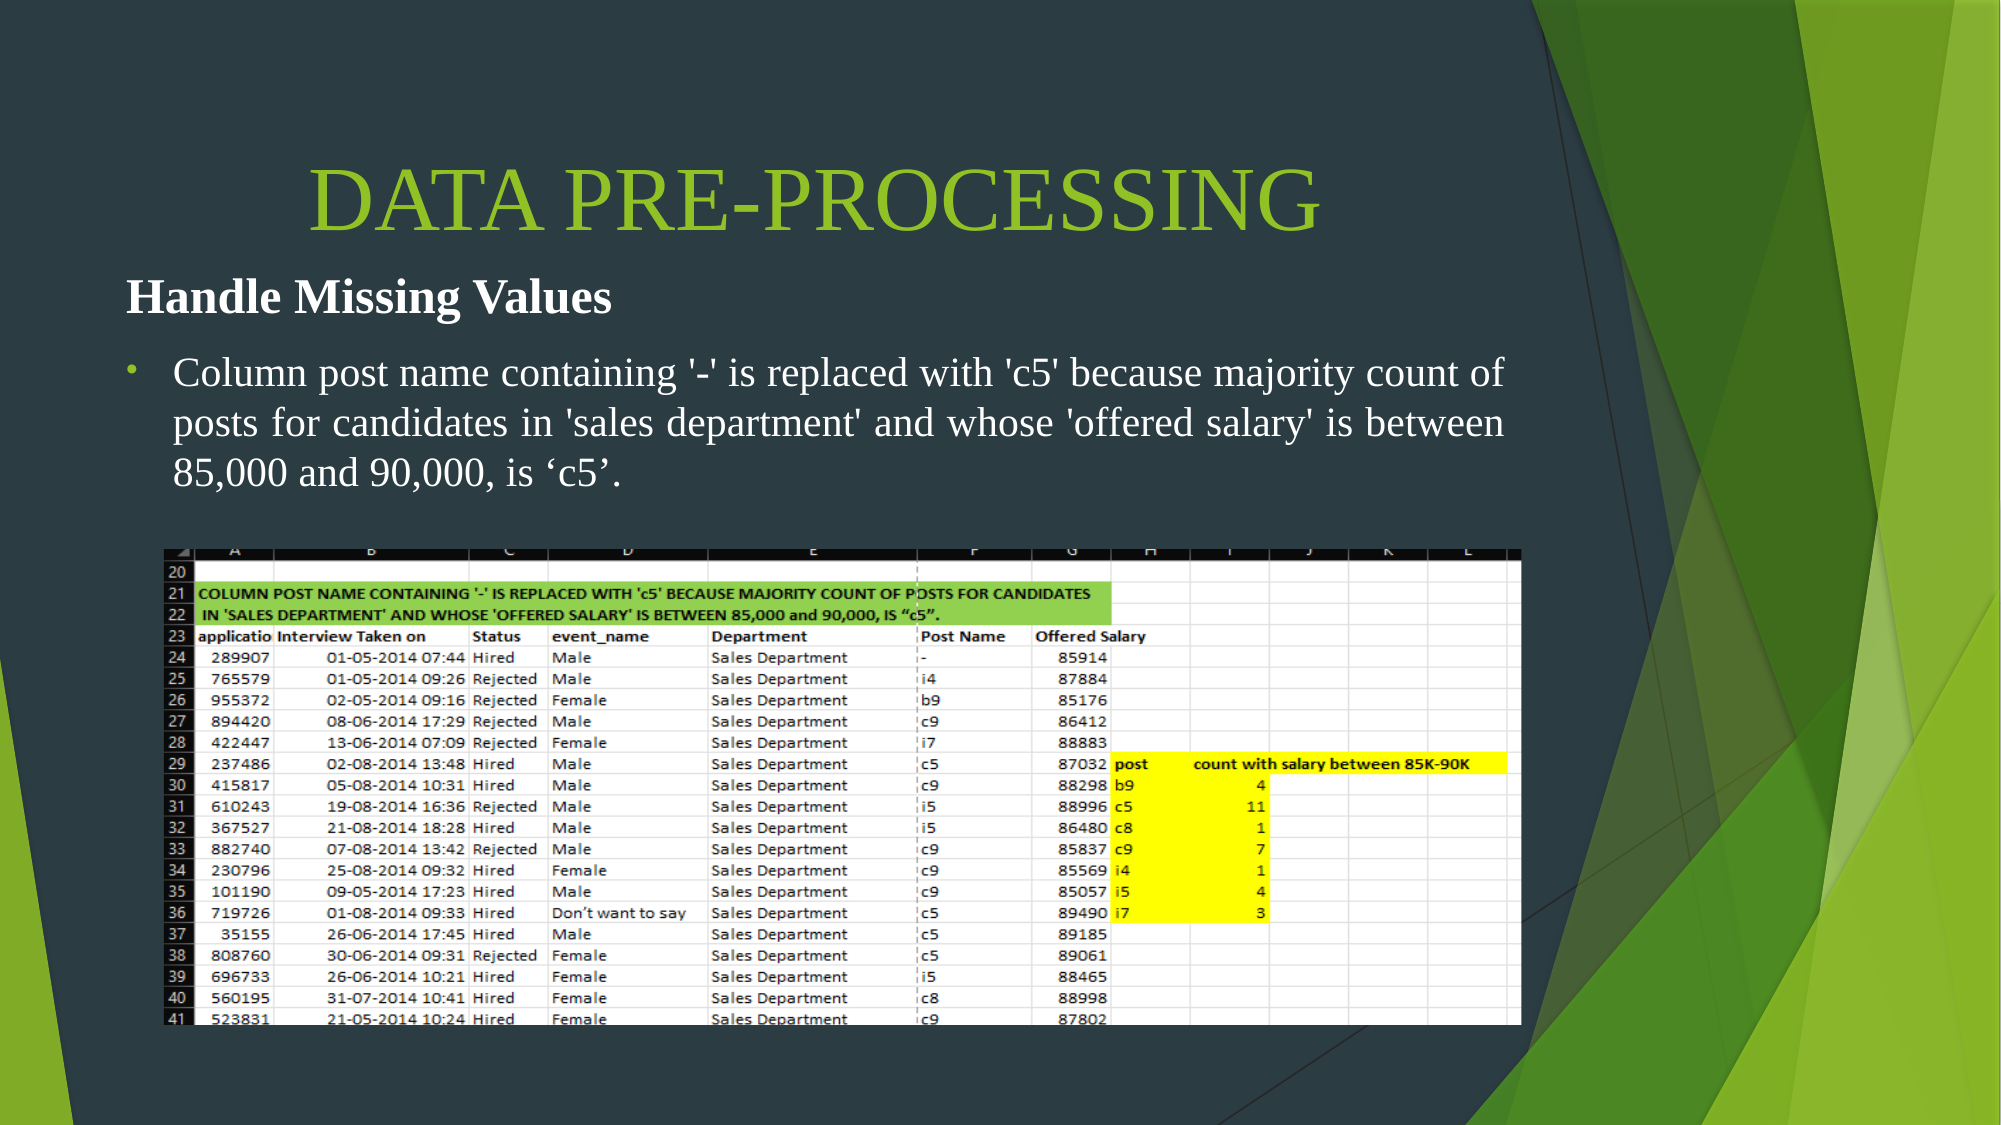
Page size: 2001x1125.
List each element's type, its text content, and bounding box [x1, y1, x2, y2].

list Handle Missing Values Column post name containing '-' is replaced with 'c5' because majority count of posts for candidates in 'sales department' and whose 'offered salary' is between 85,000 and 90,000, is ‘c5’. [111, 265, 1522, 493]
title DATA PRE-PROCESSING [111, 99, 1522, 265]
picture [163, 549, 1522, 1026]
